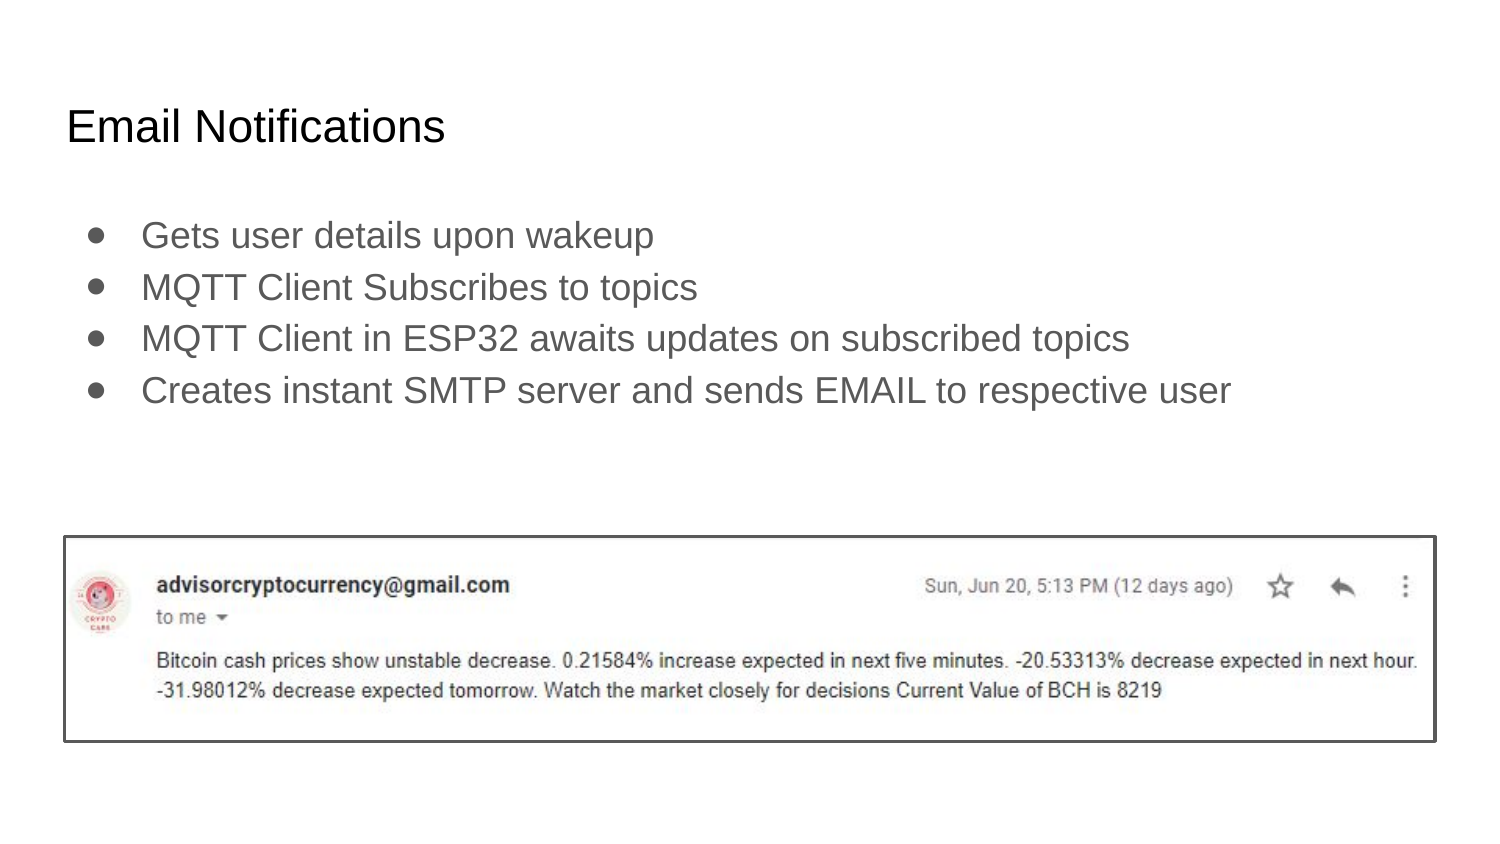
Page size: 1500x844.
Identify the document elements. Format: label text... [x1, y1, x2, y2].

picture [66, 537, 1434, 740]
list Gets user details upon wakeup MQTT Client Subscribes to topics MQTT Client in ESP32 awaits updates on subscribed topics Creates instant SMTP server and sends EMAIL to respective user [51, 189, 1449, 750]
title Email Notifications [51, 72, 1449, 167]
